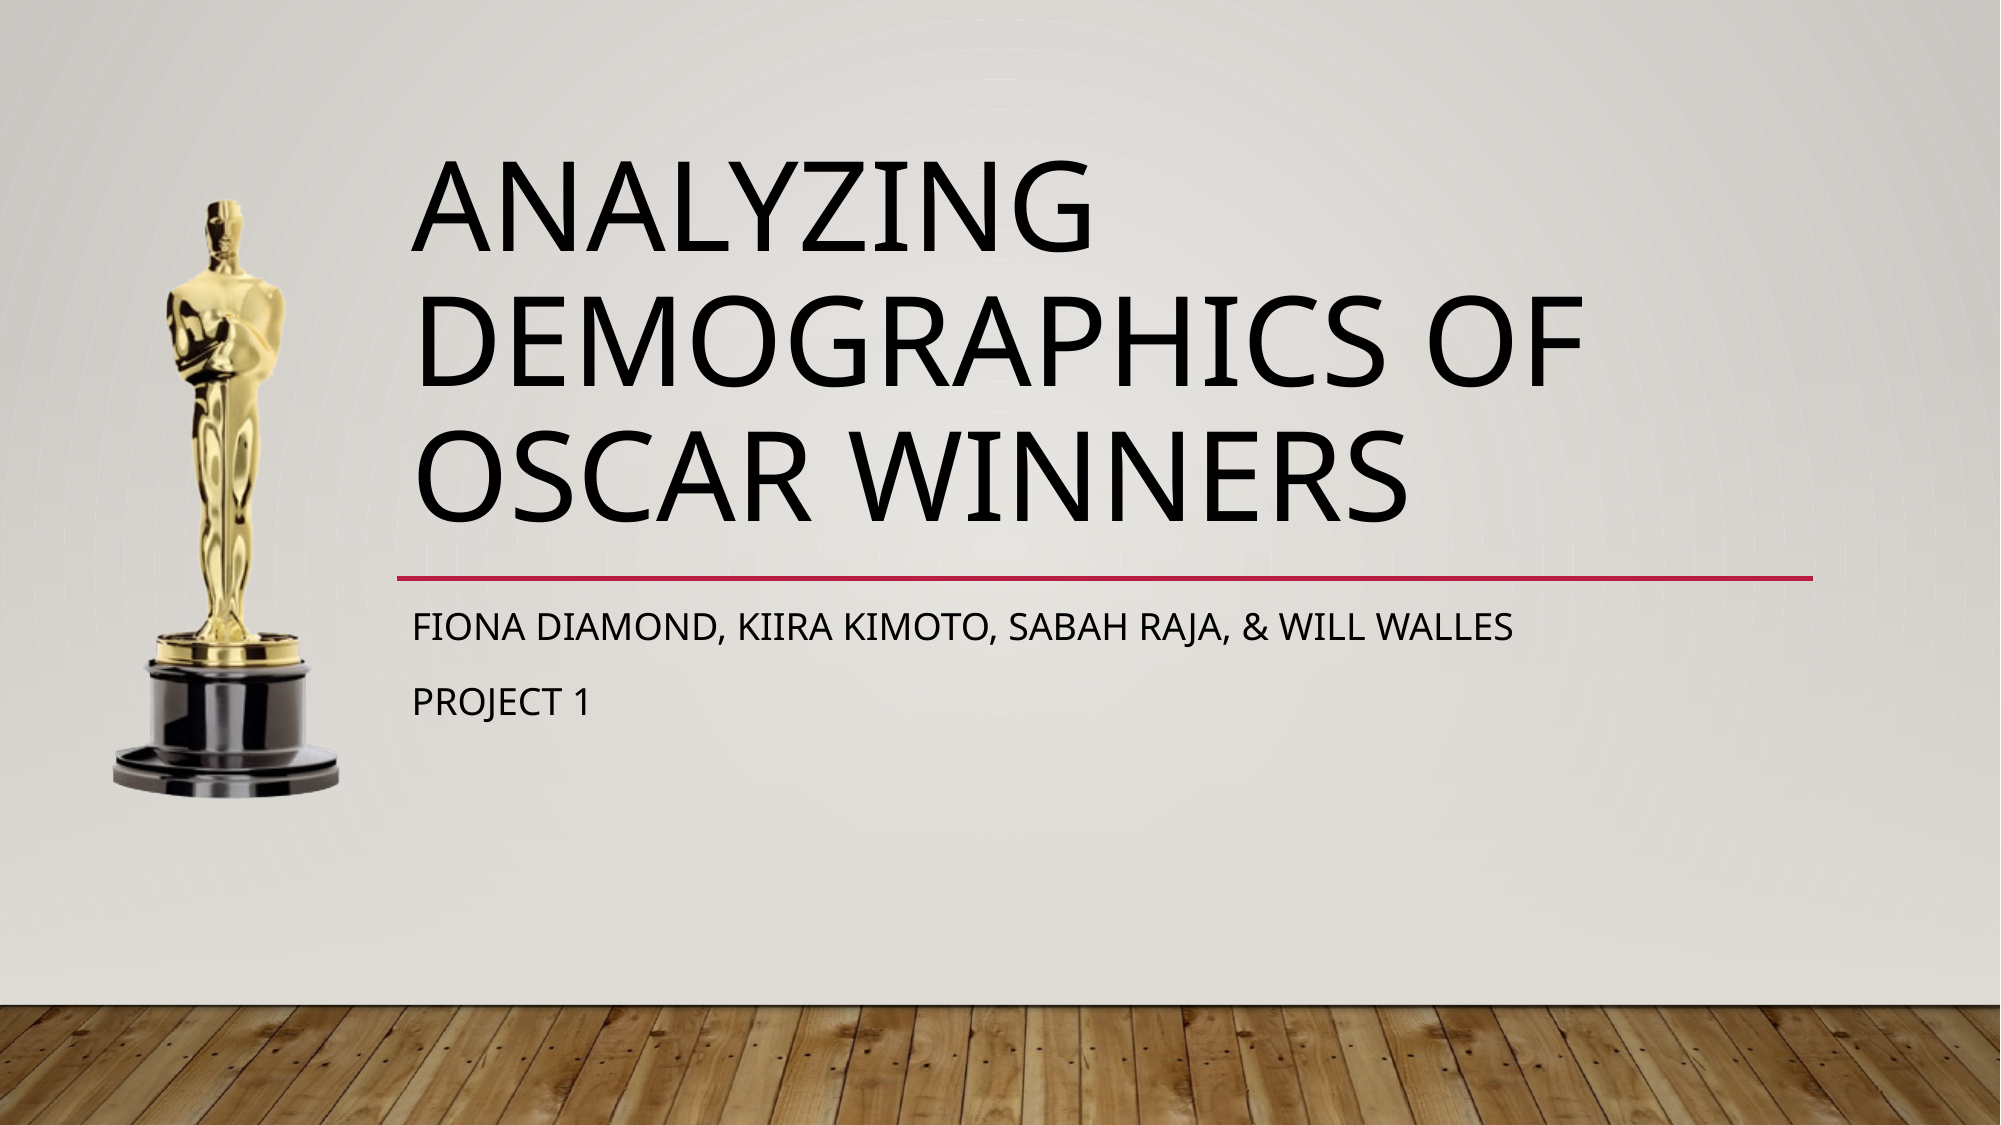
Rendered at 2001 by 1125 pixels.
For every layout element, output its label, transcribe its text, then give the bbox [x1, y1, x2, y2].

picture [60, 191, 397, 801]
picture [0, 1005, 2000, 1125]
title Analyzing demographics of Oscar winners [396, 131, 1814, 549]
subtitle Fiona Diamond, Kiira Kimoto, Sabah Raja, & Will Walles Project 1 [397, 579, 1814, 740]
